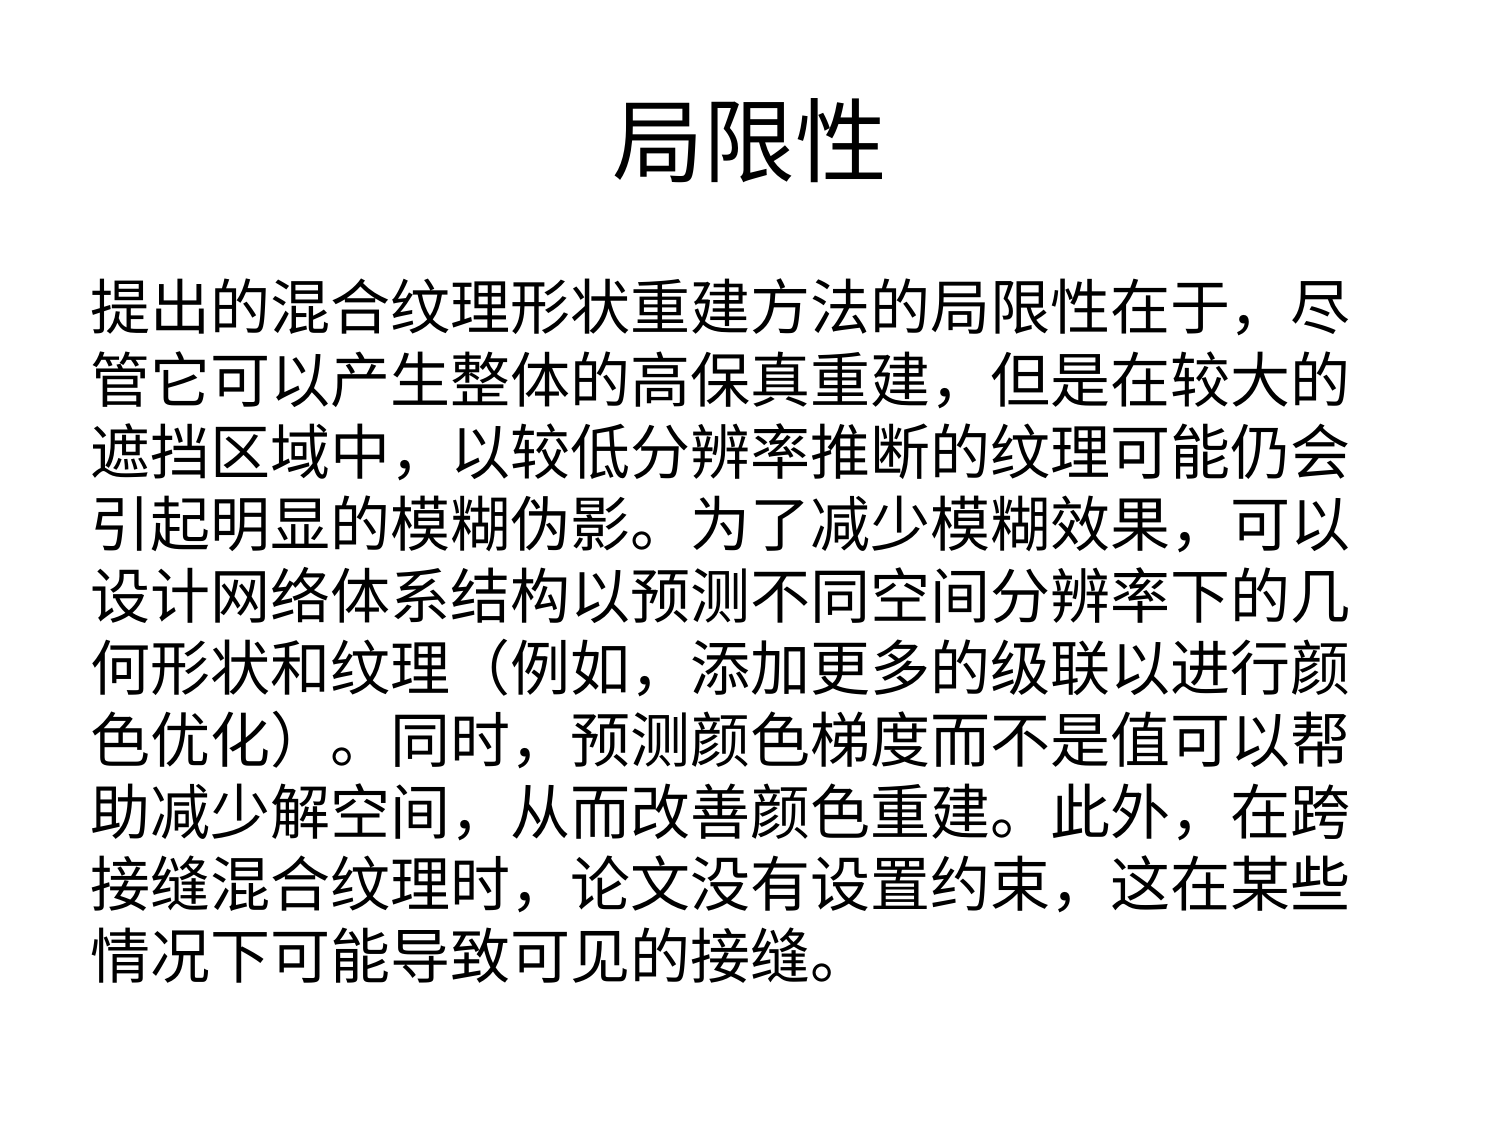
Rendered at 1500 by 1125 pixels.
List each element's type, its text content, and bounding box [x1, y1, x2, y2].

list 提出的混合纹理形状重建方法的局限性在于，尽管它可以产生整体的高保真重建，但是在较大的遮挡区域中，以较低分辨率推断的纹理可能仍会引起明显的模糊伪影。为了减少模糊效果，可以设计网络体系结构以预测不同空间分辨率下的几何形状和纹理（例如，添加更多的级联以进行颜色优化）。同时，预测颜色梯度而不是值可以帮助减少解空间，从而改善颜色重建。此外，在跨接缝混合纹理时，论文没有设置约束，这在某些情况下可能导致可见的接缝。 [75, 262, 1425, 1005]
title 局限性 [75, 45, 1425, 233]
